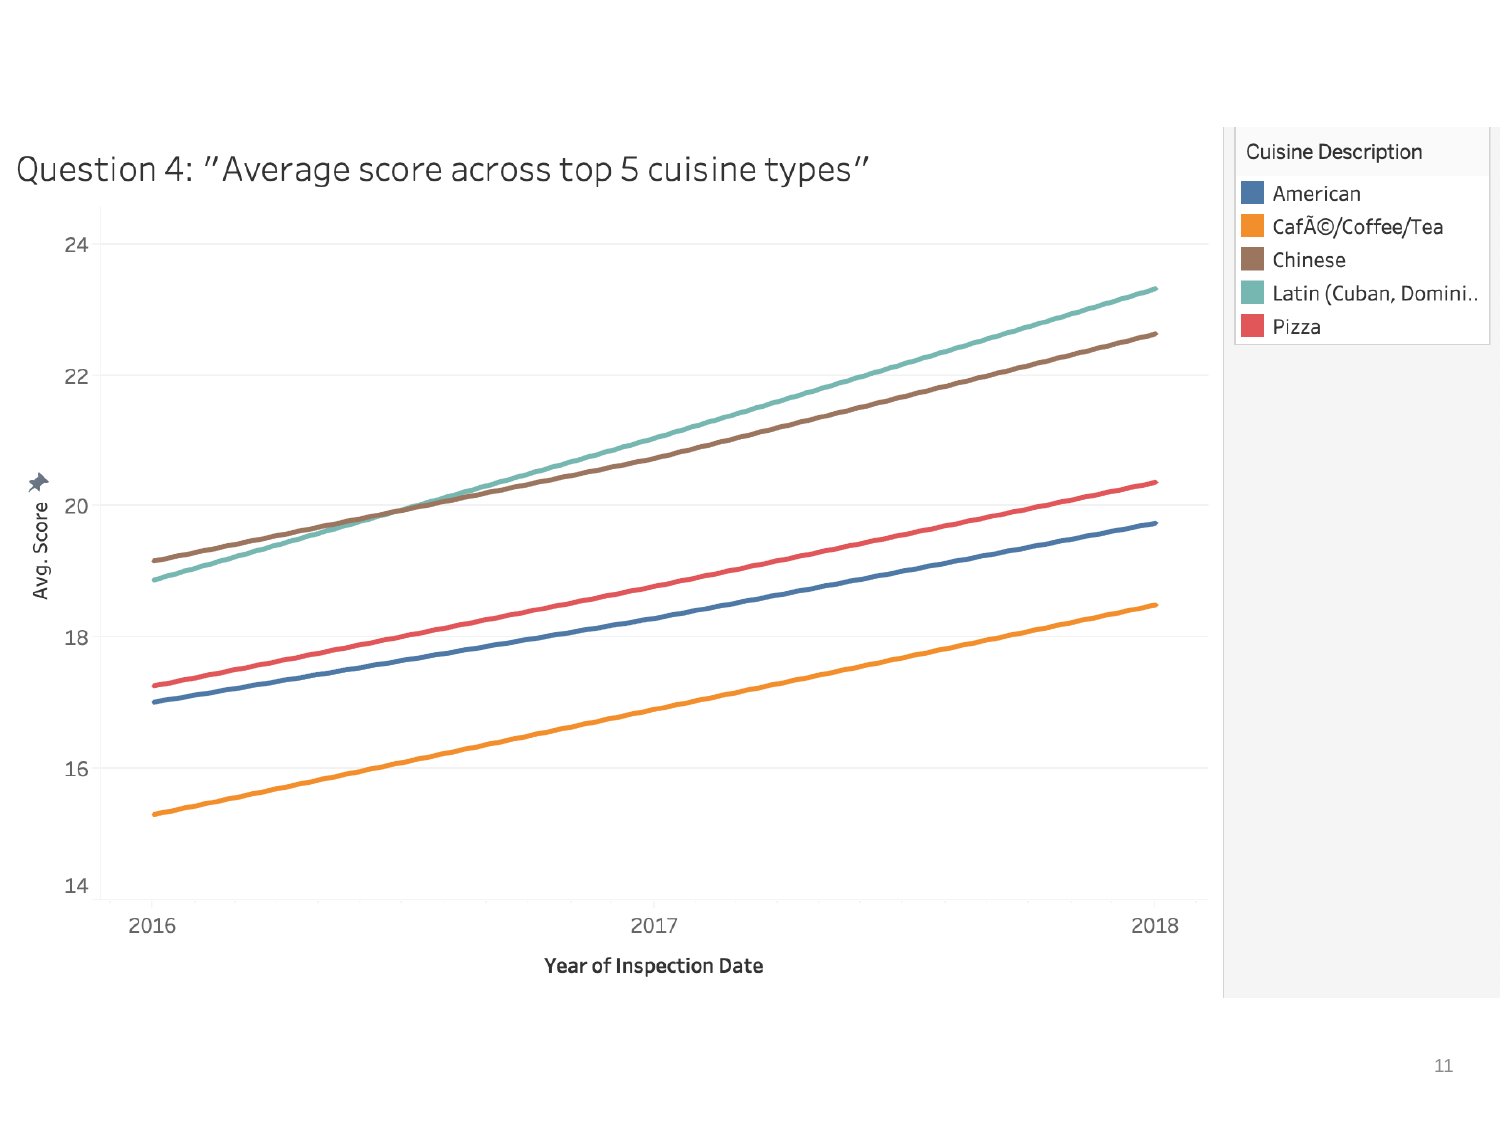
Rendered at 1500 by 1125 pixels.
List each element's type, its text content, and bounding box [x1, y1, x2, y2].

picture [0, 127, 1500, 998]
slide_number 11 [1378, 1038, 1469, 1125]
